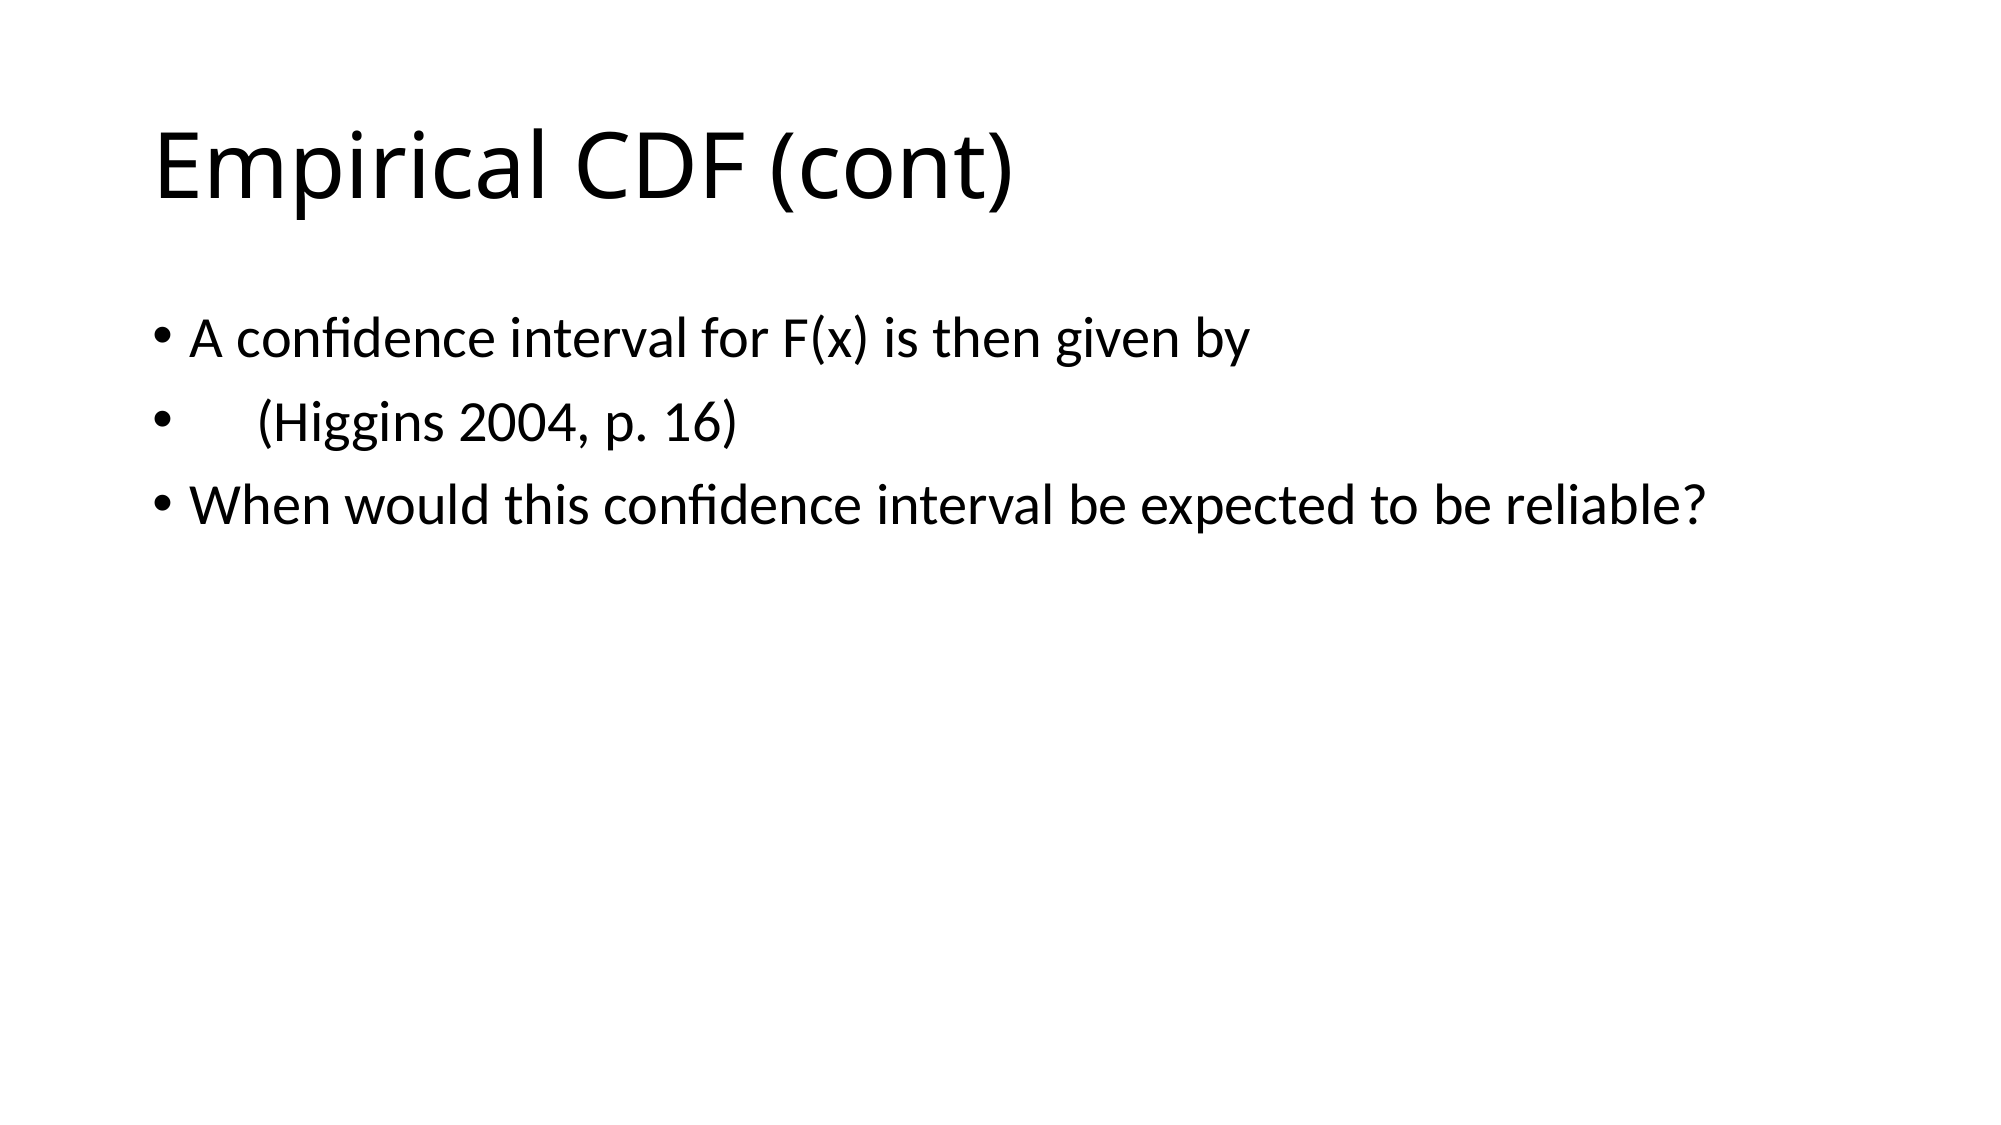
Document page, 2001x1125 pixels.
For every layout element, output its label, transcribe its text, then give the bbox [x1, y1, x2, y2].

title Empirical CDF (cont) [137, 59, 1863, 278]
